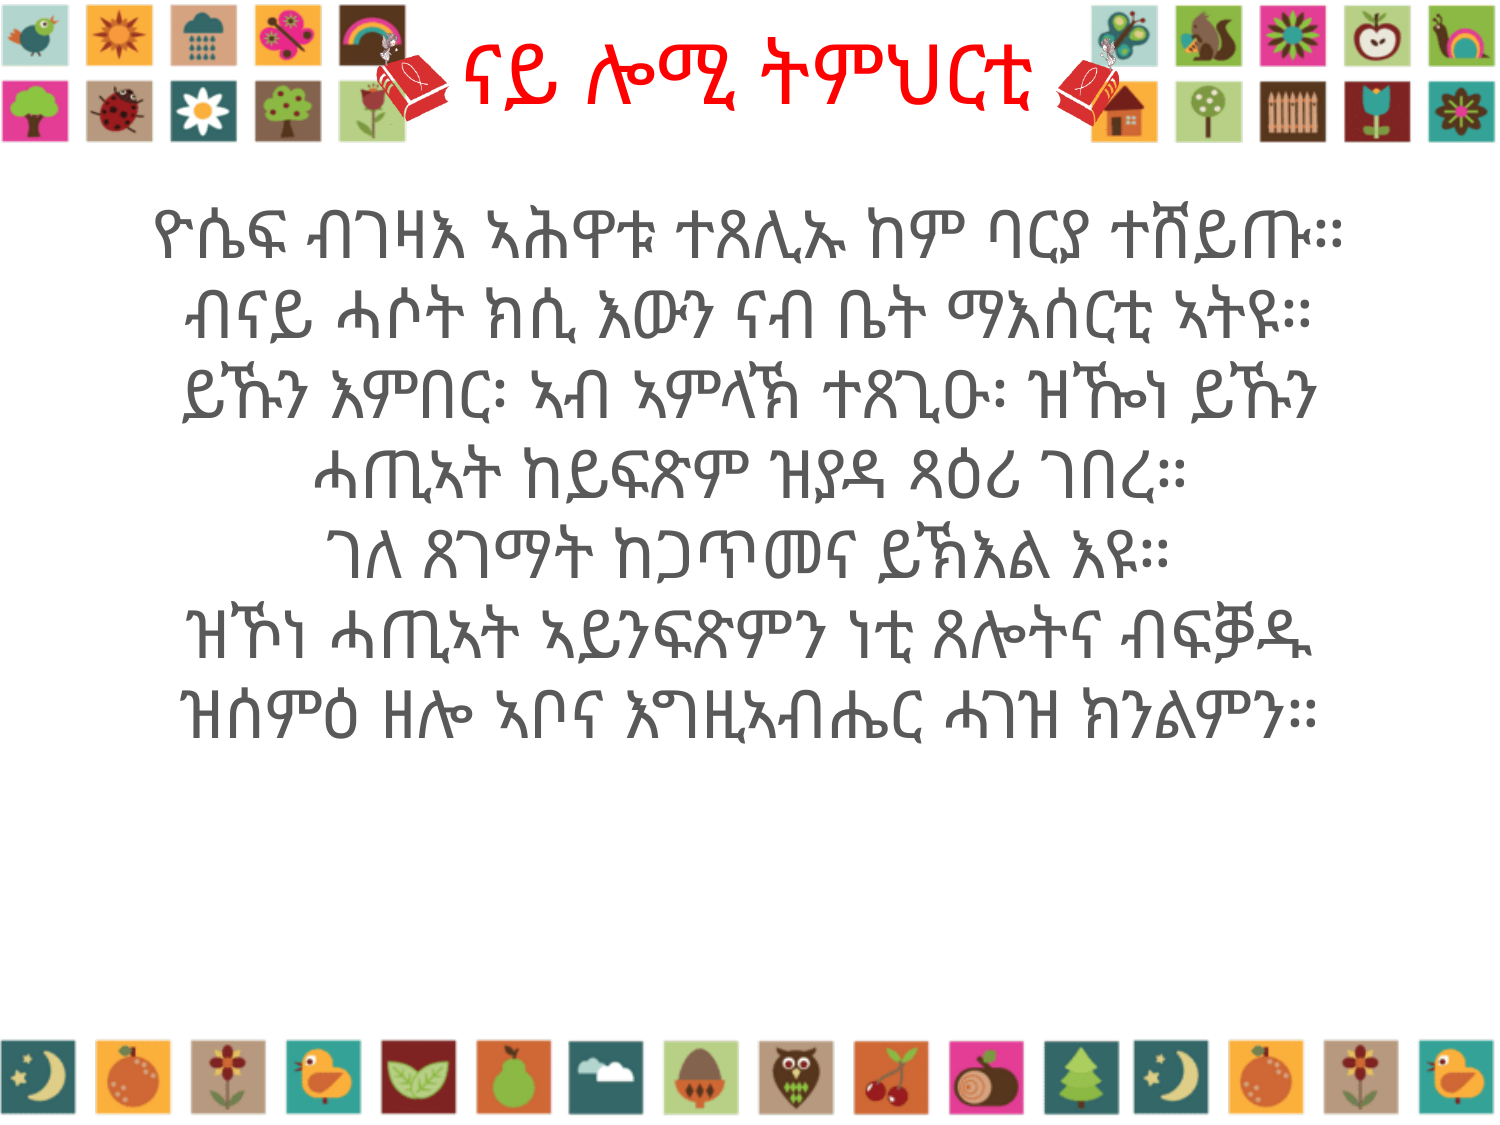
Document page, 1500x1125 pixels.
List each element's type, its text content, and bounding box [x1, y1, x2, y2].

text_box ናይ ሎሚ ትምህርቲ [425, 13, 1078, 129]
picture [1034, 3, 1500, 150]
text_box ዮሴፍ ብገዛእ ኣሕዋቱ ተጸሊኡ ከም ባርያ ተሸይጡ። ብናይ ሓሶት ክሲ እውን ናብ ቤት ማእሰርቲ ኣትዩ። ይኹን እምበር፡ ኣብ ኣምላኽ ተጸጊዑ፡ ዝዀነ ይኹን ሓጢኣት ከይፍጽም ዝያዳ ጻዕሪ ገበረ። ገለ ጸገማት ከጋጥመና ይኽእል እዩ። ዝኾነ ሓጢኣት ኣይንፍጽምን ነቲ ጸሎትና ብፍቓዱ ዝሰምዕ ዘሎ ኣቦና እግዚኣብሔር ሓገዝ ክንልምን። [76, 184, 1424, 759]
picture [0, 3, 474, 150]
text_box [0, 1028, 1500, 1118]
